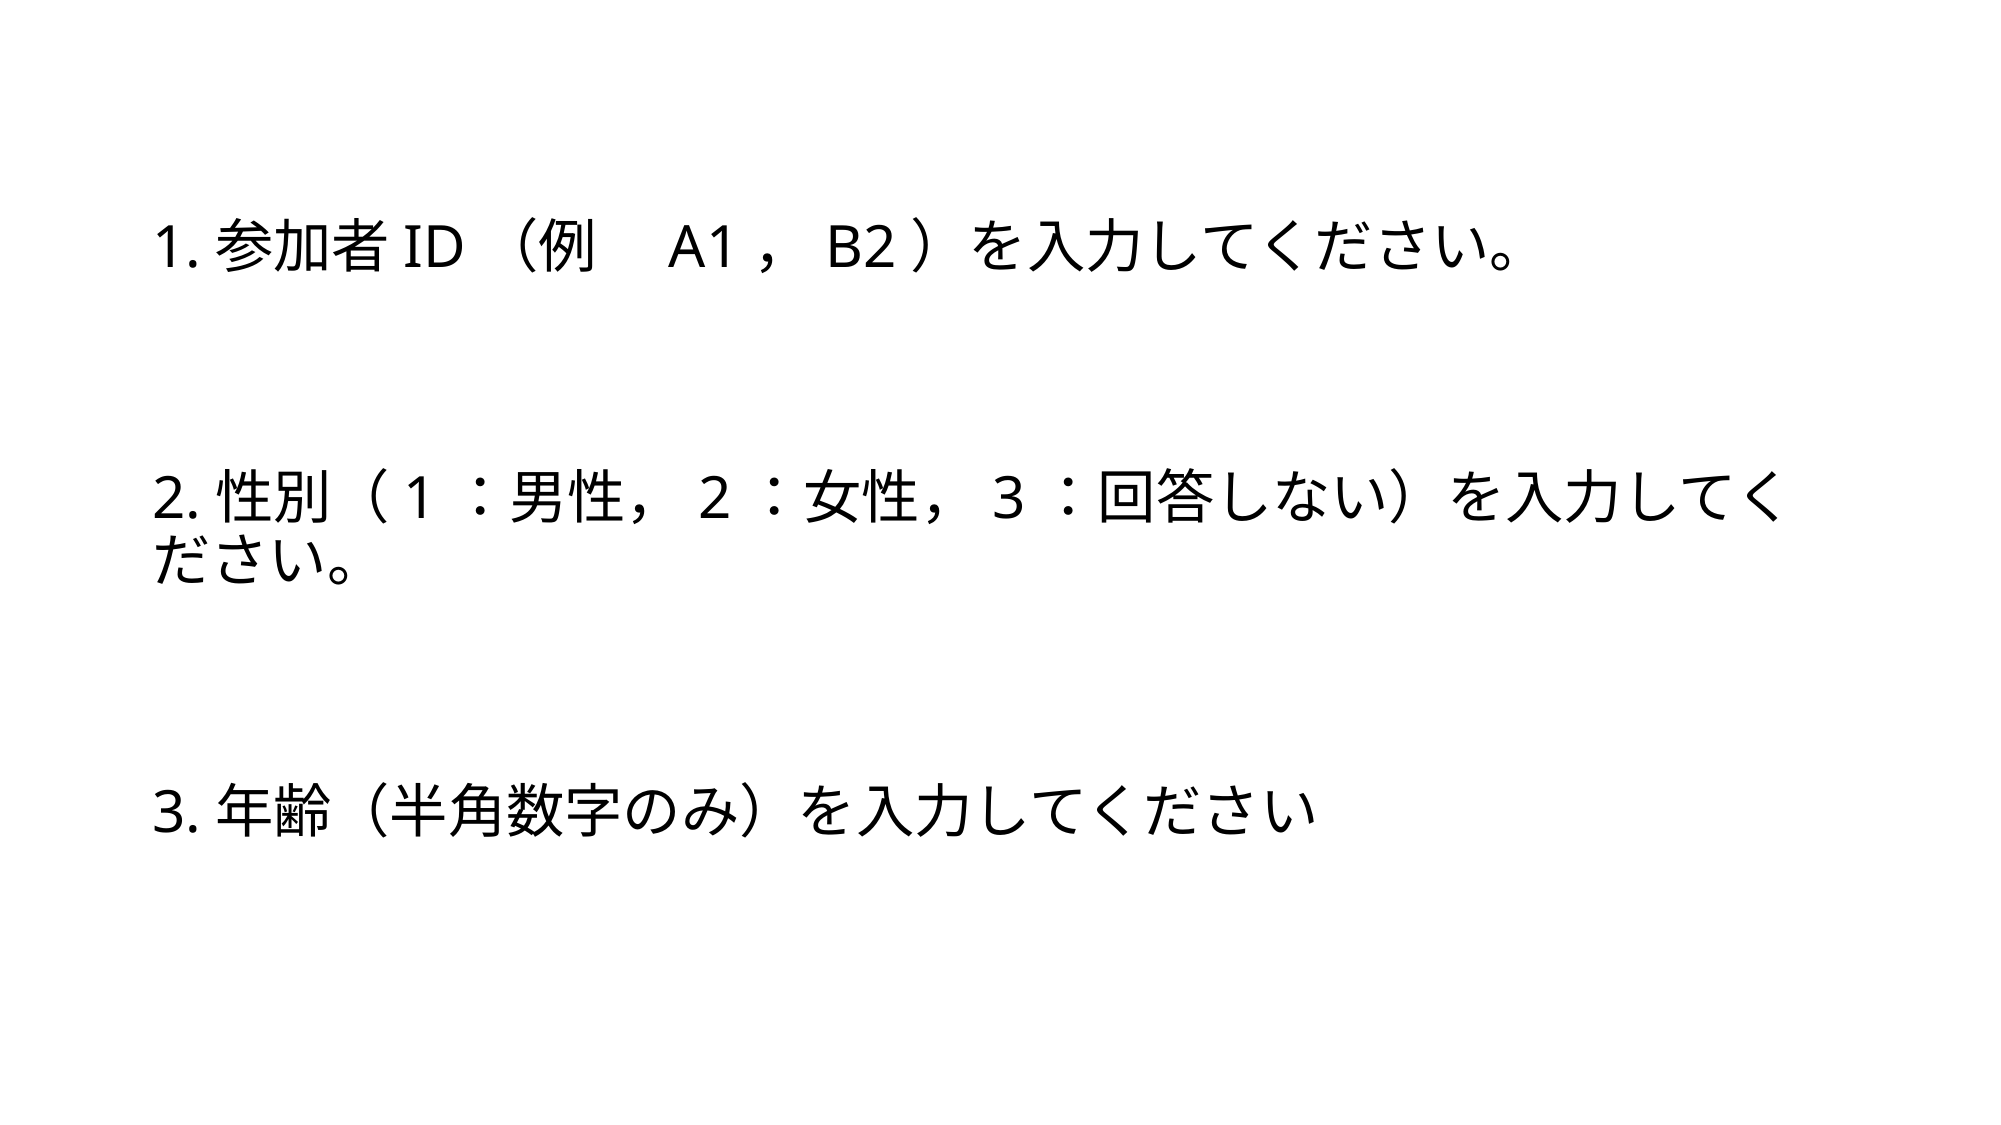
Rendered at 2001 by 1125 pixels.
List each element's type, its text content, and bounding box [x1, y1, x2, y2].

list 1.参加者ID（例 A1，B2）を入力してください。 2.性別（1：男性，2：女性，3：回答しない）を入力してください。 3.年齢（半角数字のみ）を入力してください [137, 209, 1863, 916]
